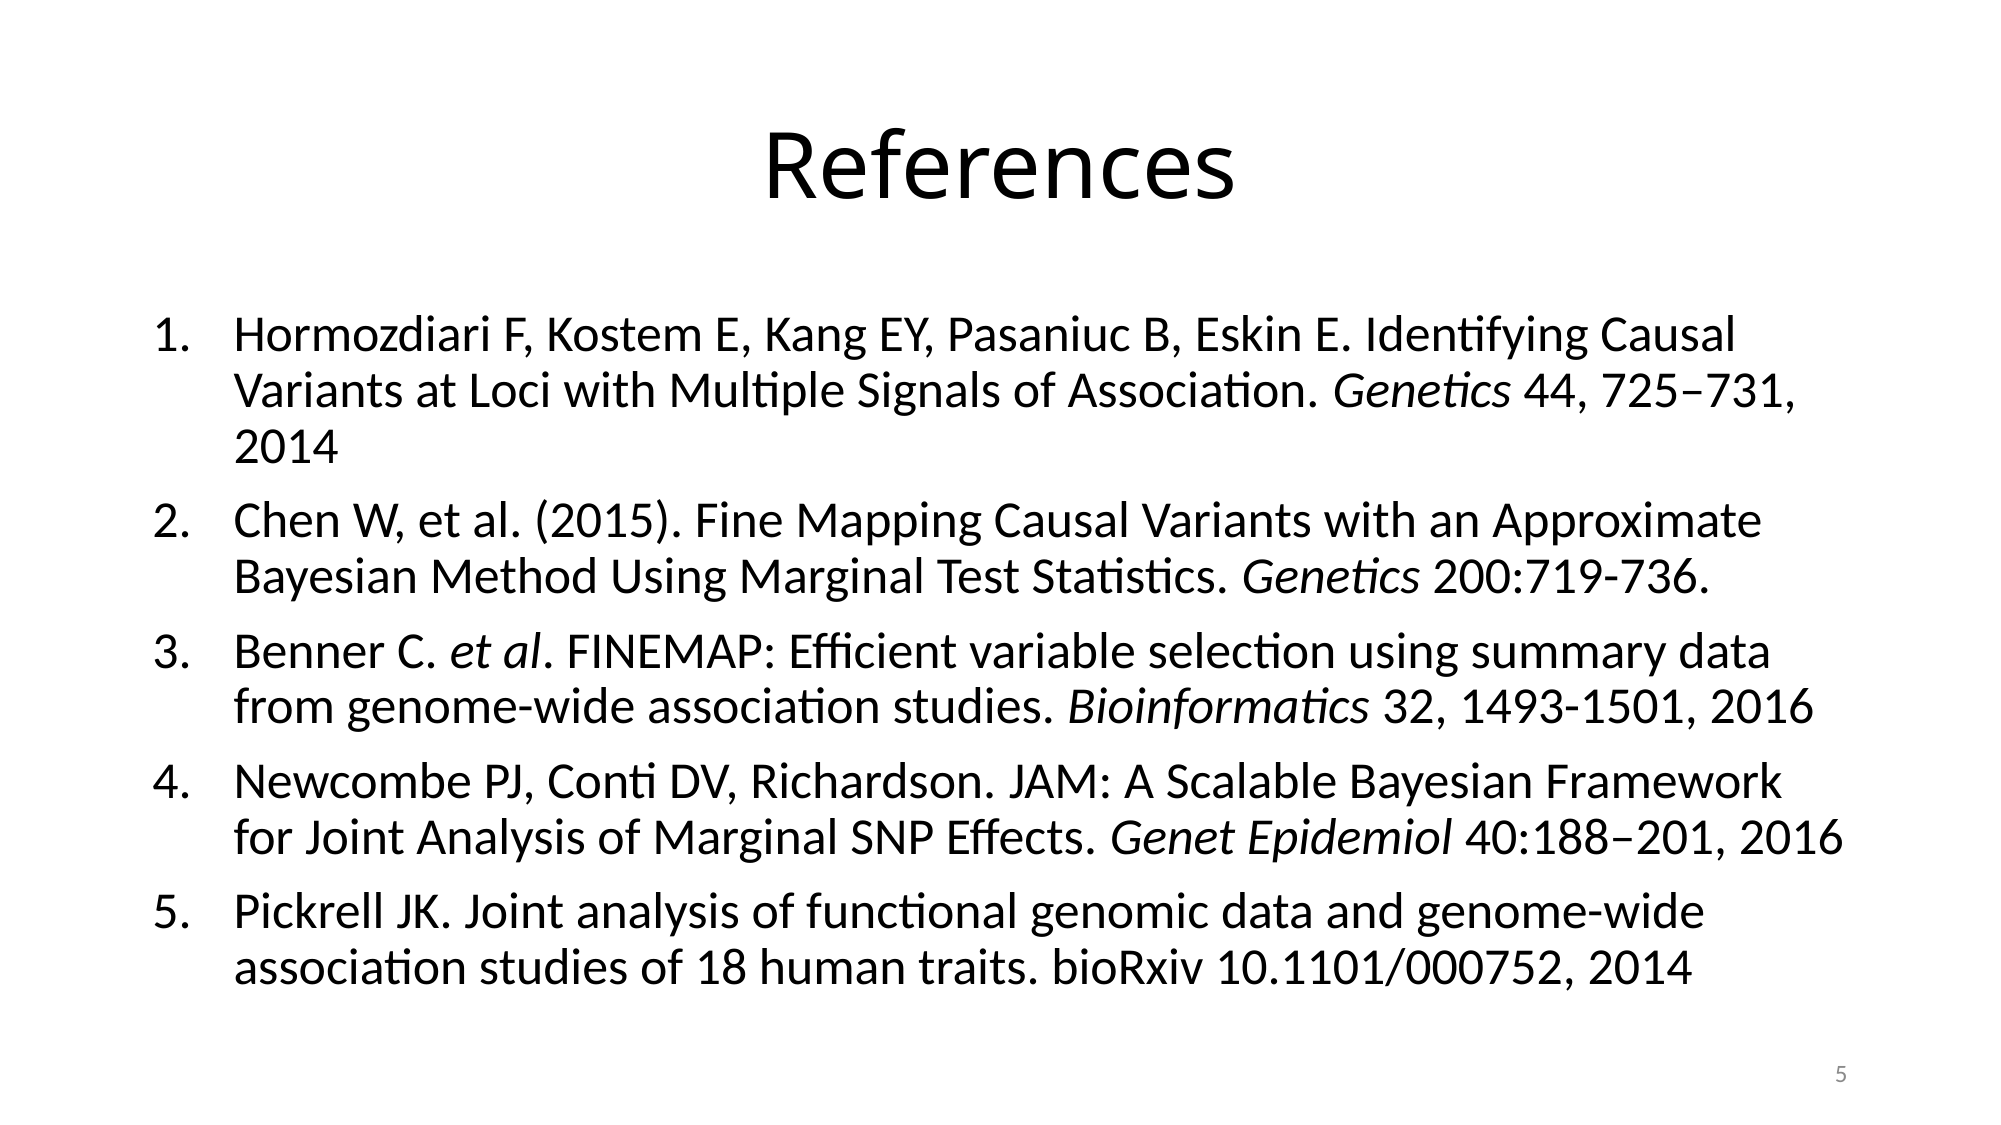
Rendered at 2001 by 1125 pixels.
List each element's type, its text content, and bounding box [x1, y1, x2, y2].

title References [137, 59, 1863, 278]
list Hormozdiari F, Kostem E, Kang EY, Pasaniuc B, Eskin E. Identifying Causal Variants at Loci with Multiple Signals of Association. Genetics 44, 725–731, 2014 Chen W, et al. (2015). Fine Mapping Causal Variants with an Approximate Bayesian Method Using Marginal Test Statistics. Genetics 200:719-736. Benner C. et al. FINEMAP: Efficient variable selection using summary data from genome-wide association studies. Bioinformatics 32, 1493-1501, 2016 Newcombe PJ, Conti DV, Richardson. JAM: A Scalable Bayesian Framework for Joint Analysis of Marginal SNP Effects. Genet Epidemiol 40:188–201, 2016 Pickrell JK. Joint analysis of functional genomic data and genome-wide association studies of 18 human traits. bioRxiv 10.1101/000752, 2014 [137, 299, 1863, 1014]
slide_number 5 [1412, 1042, 1863, 1103]
